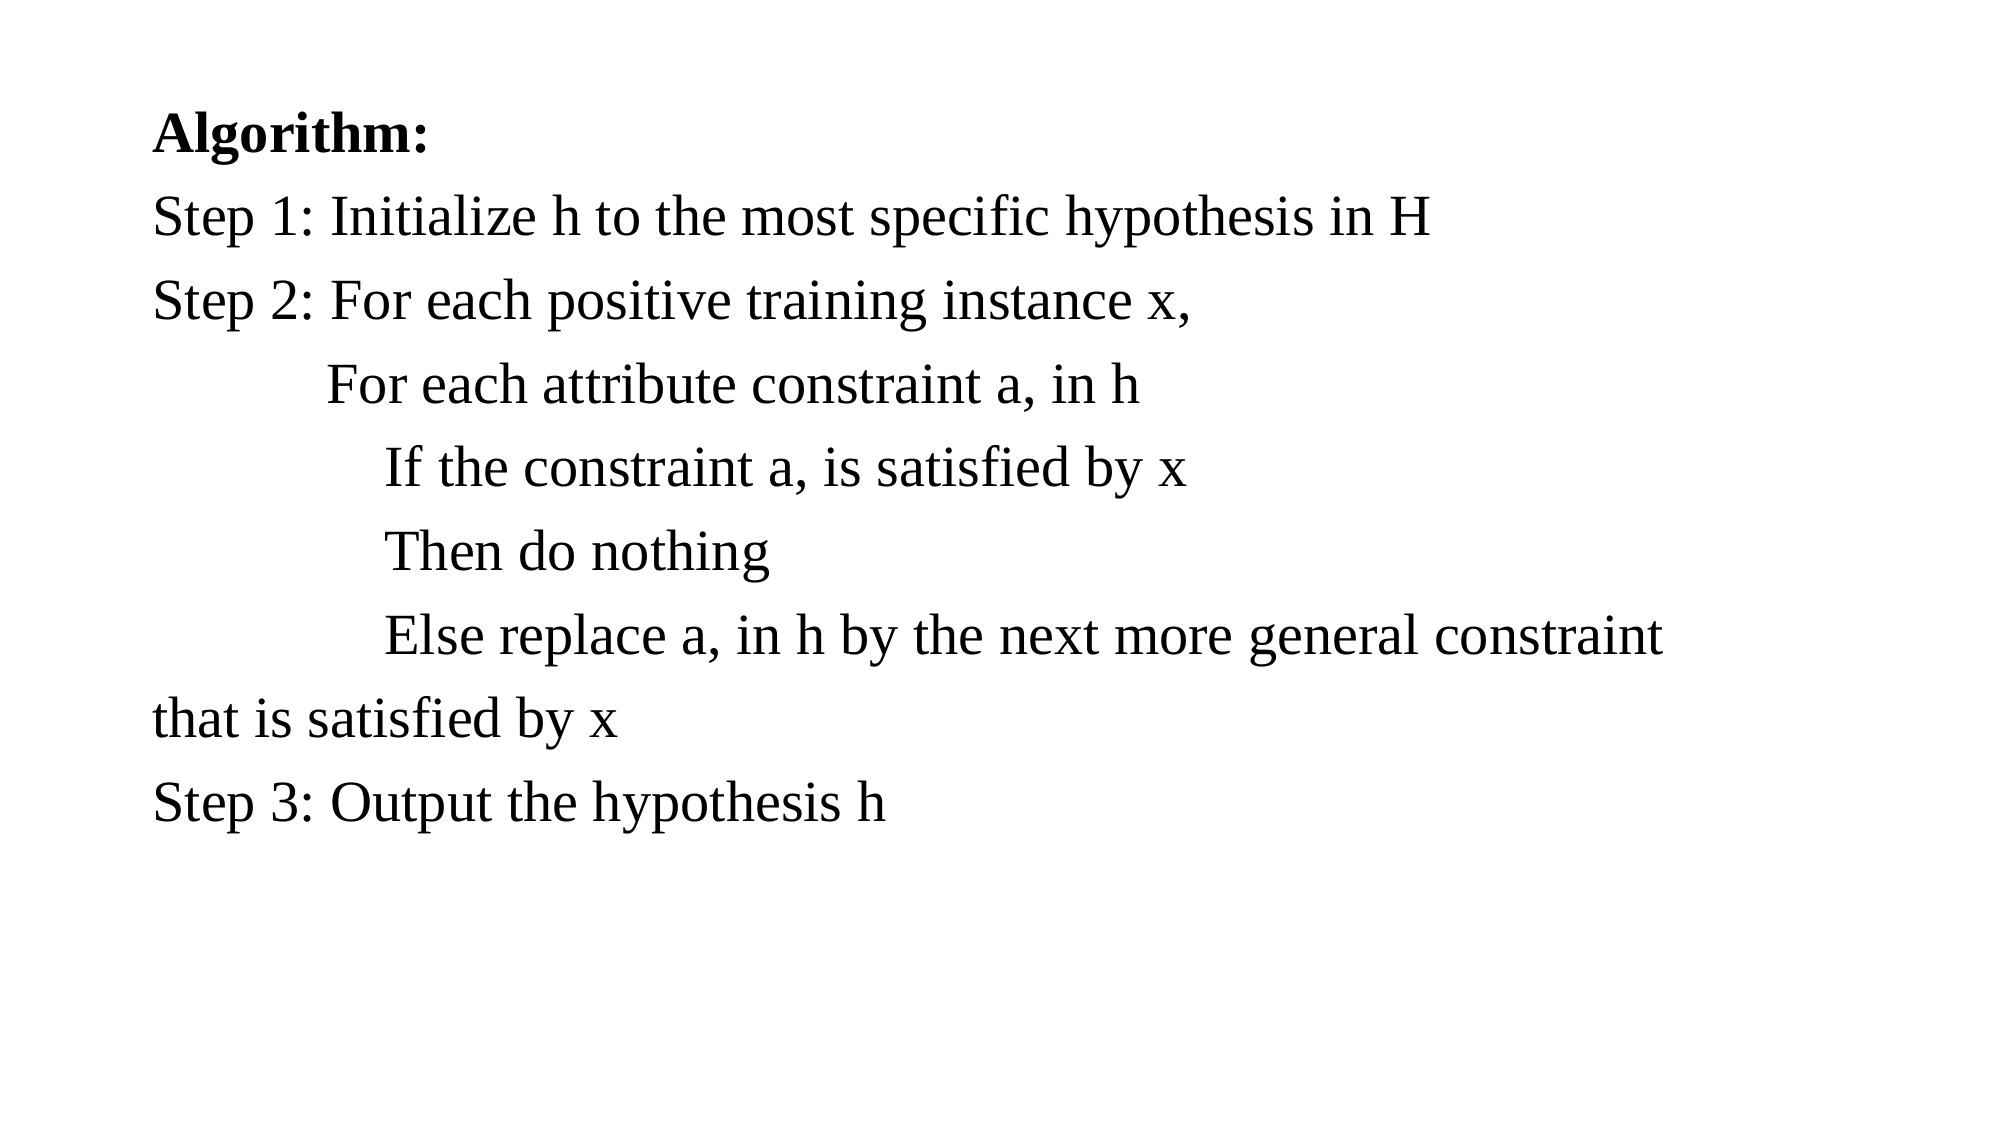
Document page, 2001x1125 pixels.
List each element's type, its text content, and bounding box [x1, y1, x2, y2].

list Algorithm: Step 1: Initialize h to the most specific hypothesis in H Step 2: For each positive training instance x, For each attribute constraint a, in h If the constraint a, is satisfied by x Then do nothing Else replace a, in h by the next more general constraint that is satisfied by x Step 3: Output the hypothesis h [137, 94, 1863, 1014]
